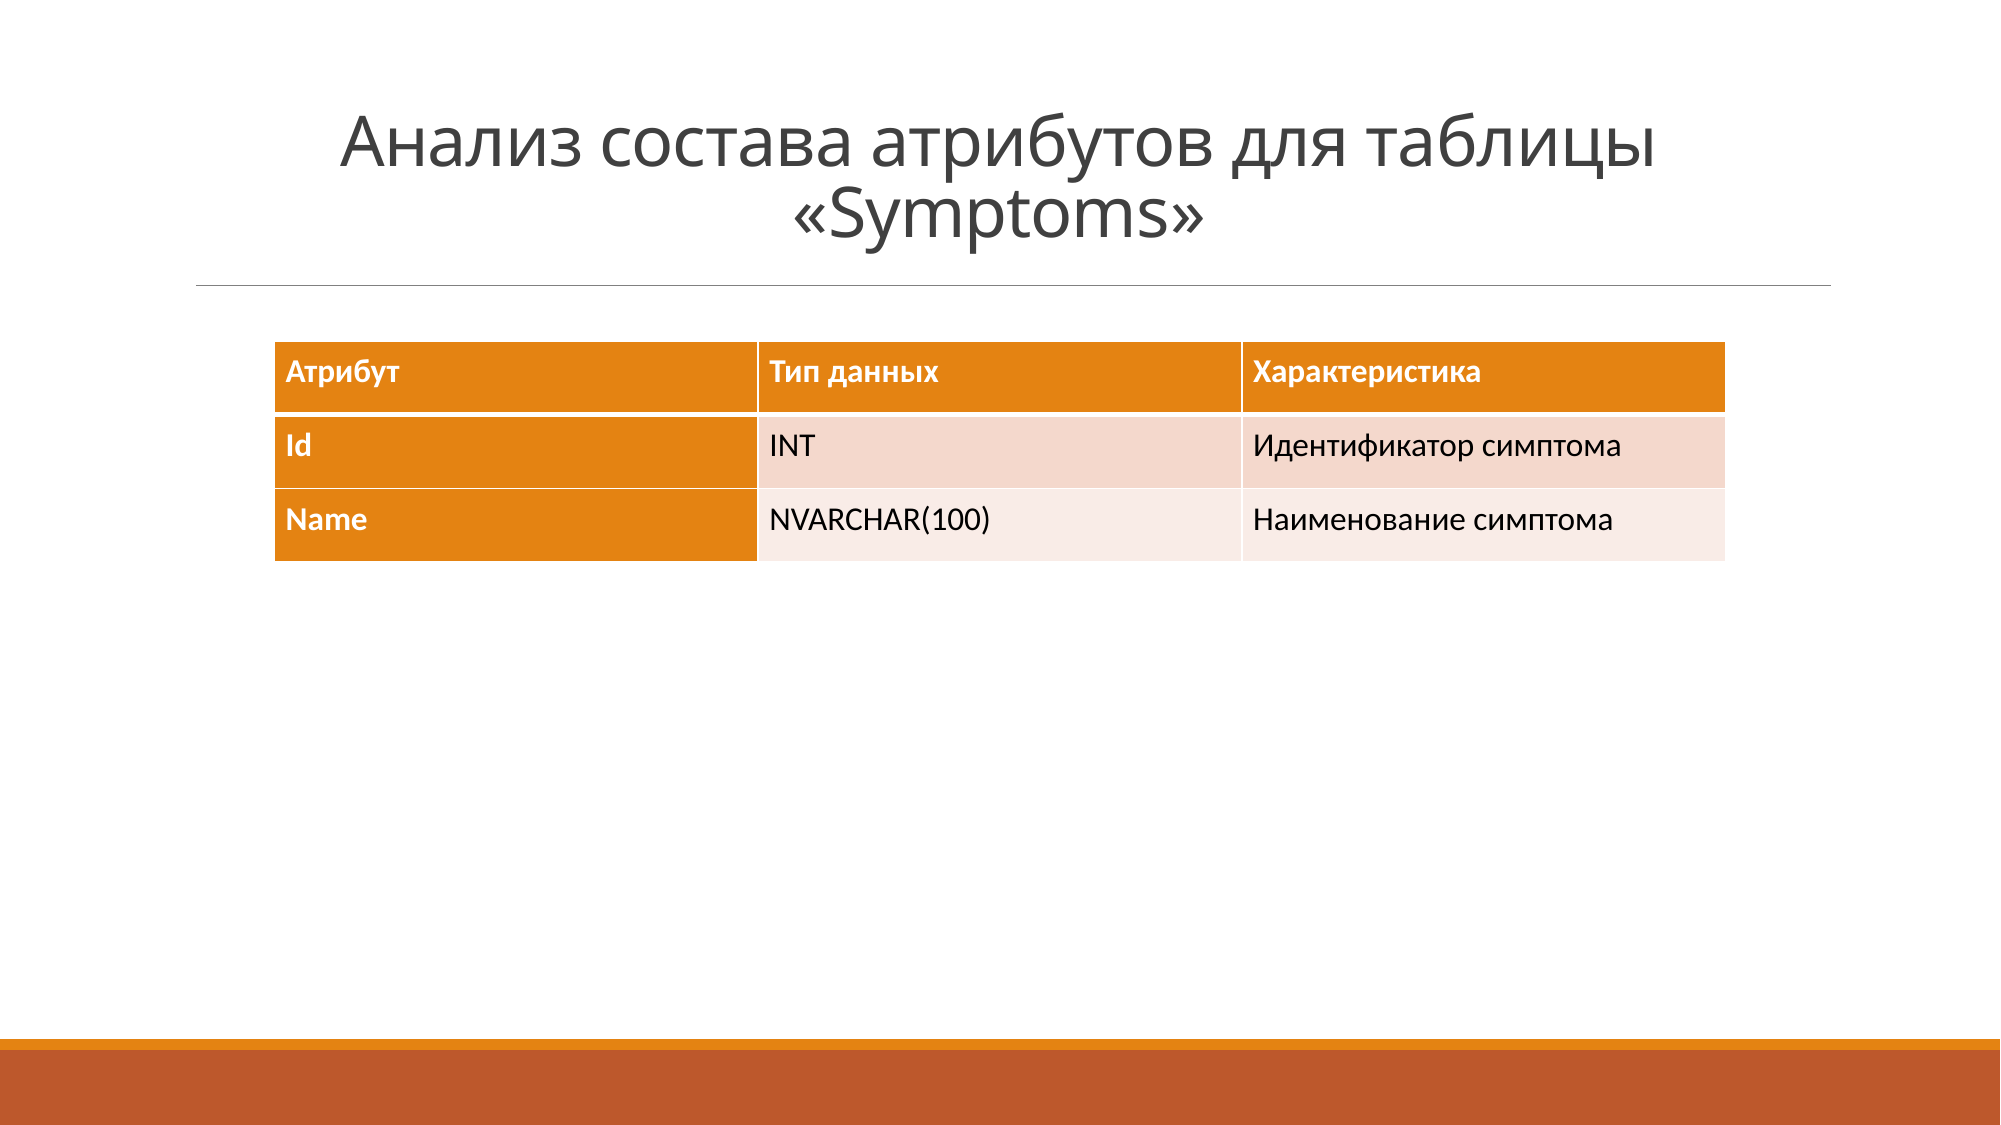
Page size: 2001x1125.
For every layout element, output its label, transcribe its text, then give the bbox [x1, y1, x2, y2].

table_cell INT [759, 417, 1241, 488]
table_cell NVARCHAR(100) [759, 489, 1241, 561]
table_cell Id [275, 417, 757, 488]
table_header Характеристика [1243, 342, 1725, 412]
table_cell Name [275, 489, 757, 561]
table_header Атрибут [275, 342, 757, 412]
title Анализ состава атрибутов для таблицы «Symptoms» [149, 99, 1849, 260]
table_cell Наименование симптома [1243, 489, 1725, 561]
table_cell Идентификатор симптома [1243, 417, 1725, 488]
table_header Тип данных [759, 342, 1241, 412]
